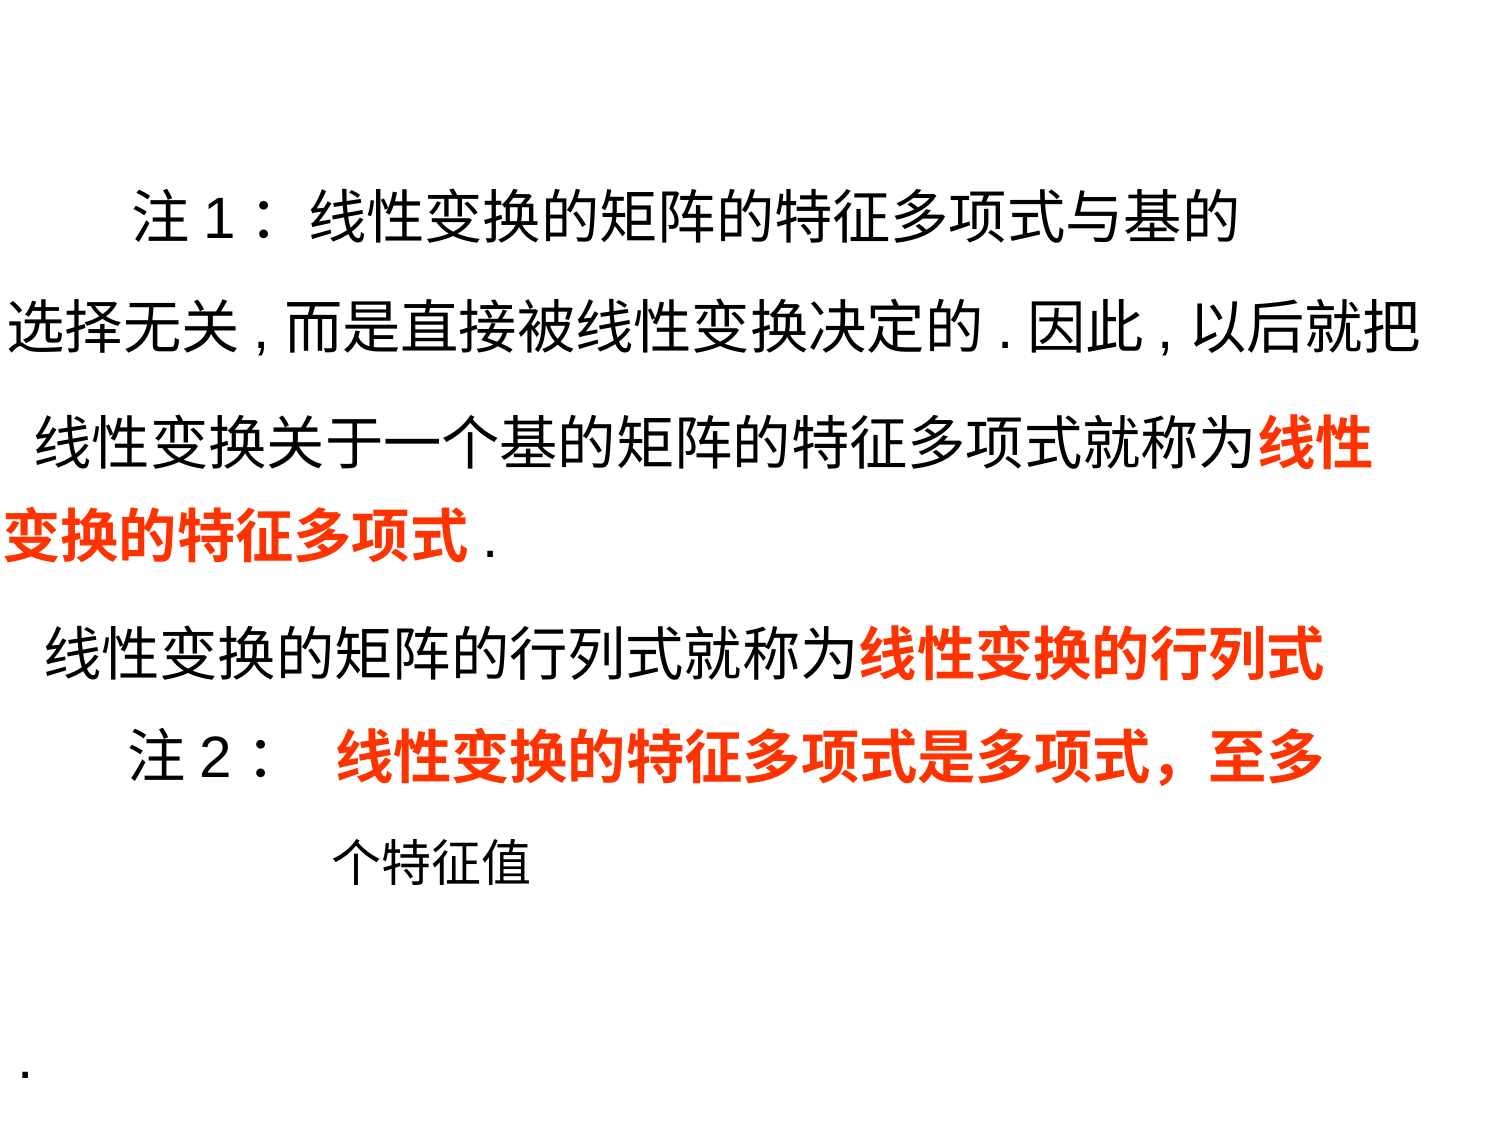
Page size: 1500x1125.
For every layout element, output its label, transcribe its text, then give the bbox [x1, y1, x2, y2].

text_box 线性变换的矩阵的行列式就称为线性变换的行列式 [28, 609, 1353, 695]
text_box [0, 711, 1395, 1100]
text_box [0, 172, 1396, 577]
